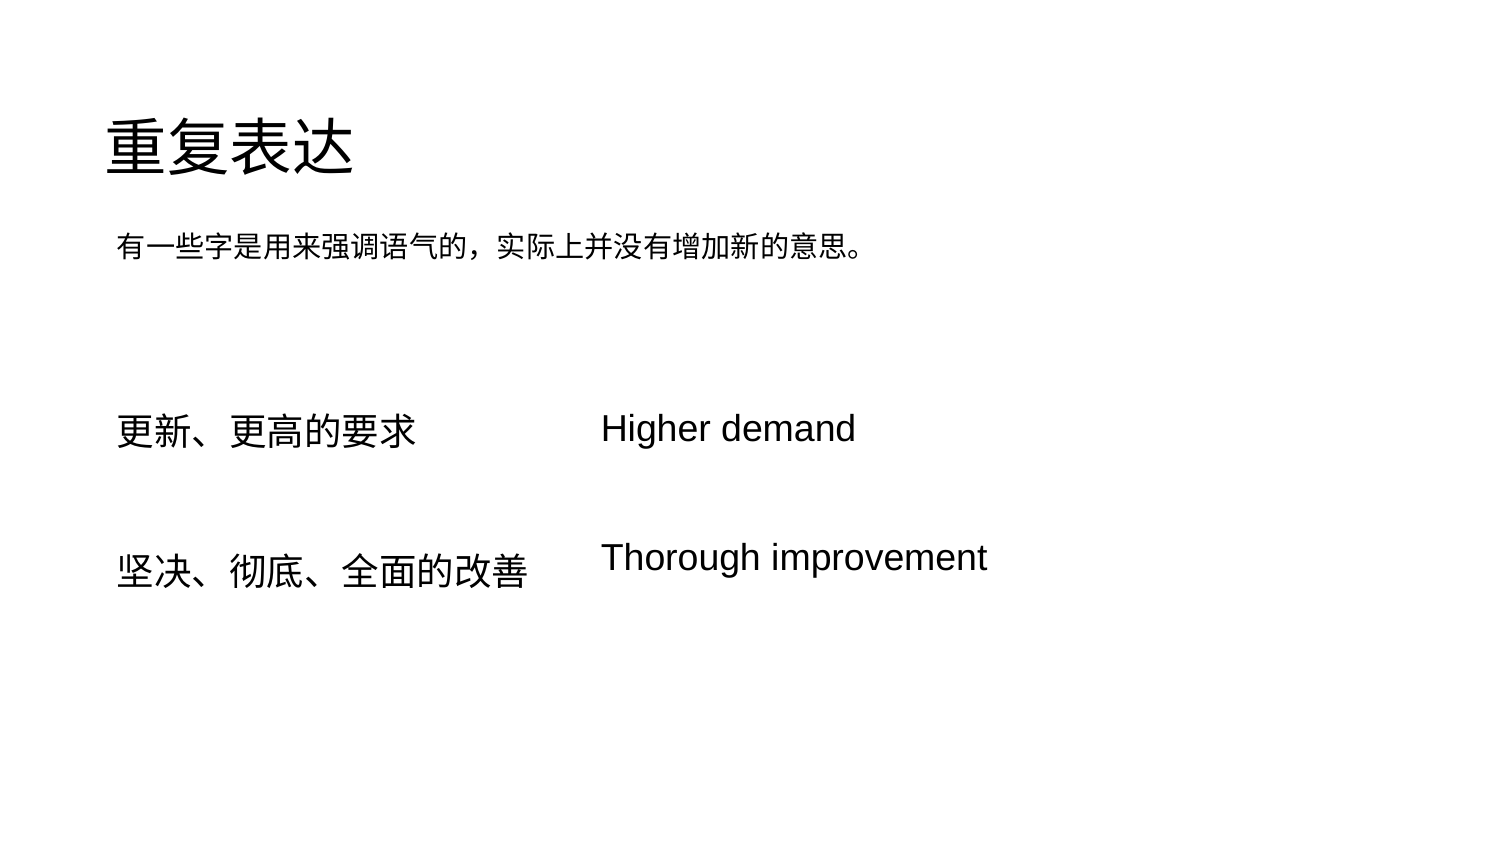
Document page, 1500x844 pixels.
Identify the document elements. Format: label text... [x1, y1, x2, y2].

text_box 坚决、彻底、全面的改善 [101, 532, 547, 626]
text_box 有一些字是用来强调语气的，实际上并没有增加新的意思。 [101, 213, 925, 307]
title 重复表达 [48, 76, 411, 214]
text_box Thorough improvement [585, 517, 1031, 610]
text_box 更新、更高的要求 [101, 392, 456, 493]
text_box Higher demand [585, 389, 883, 481]
